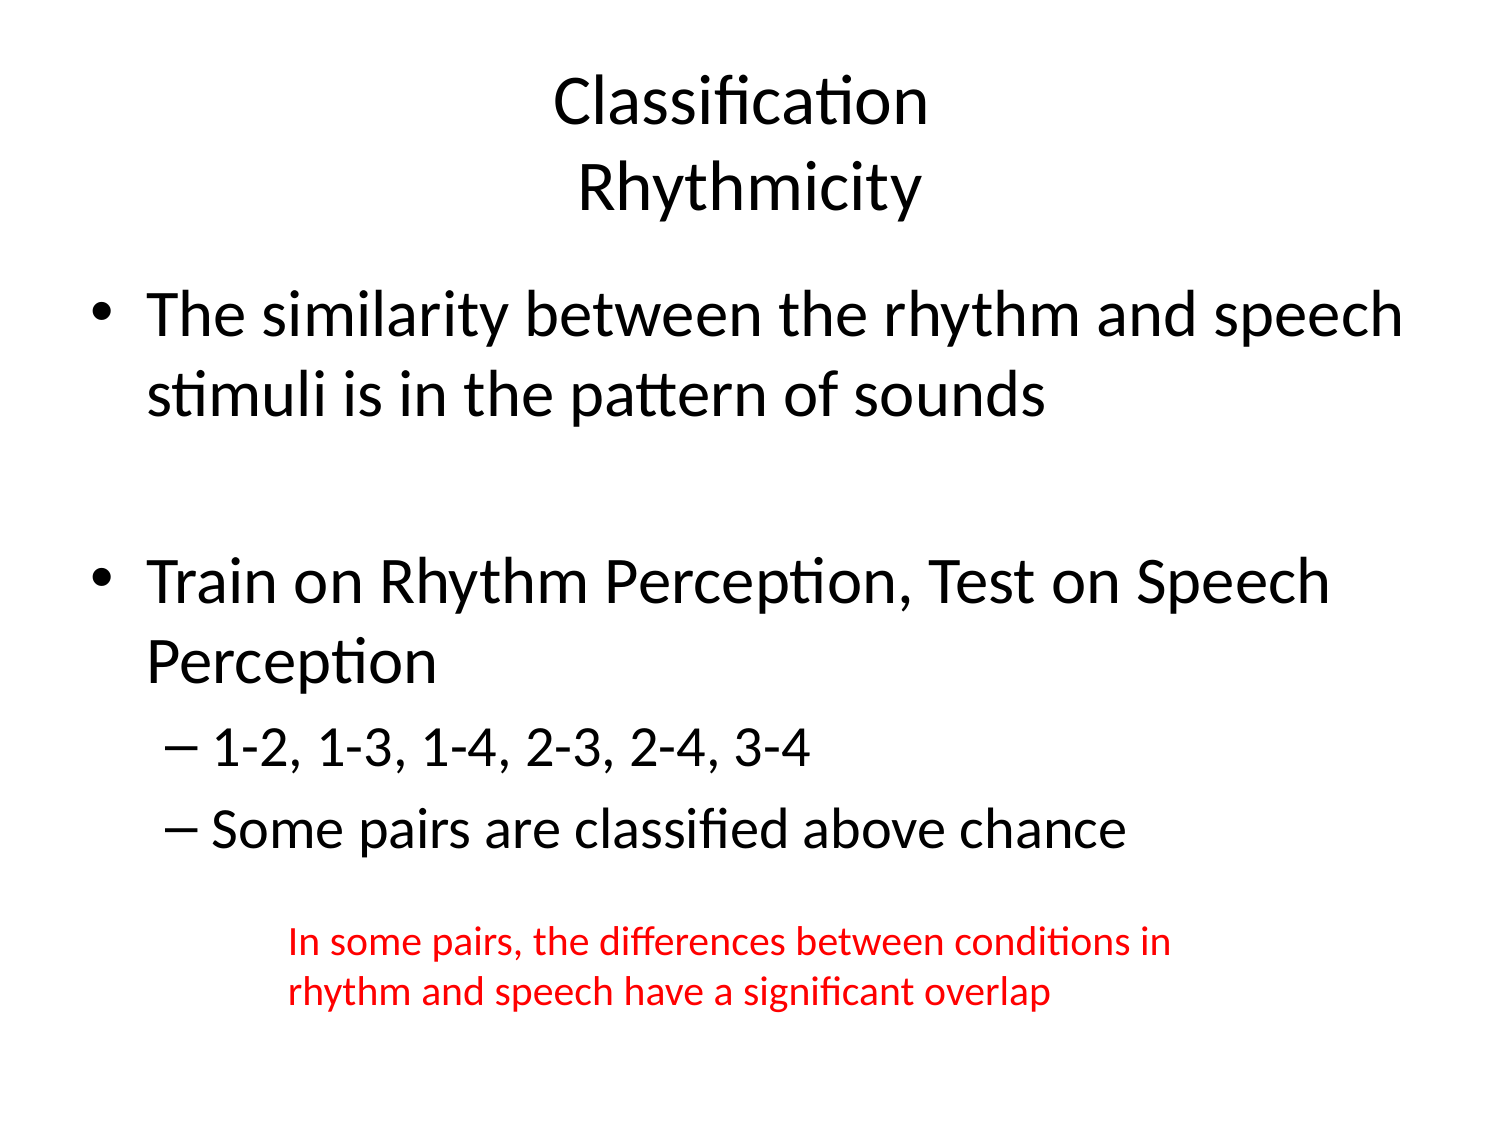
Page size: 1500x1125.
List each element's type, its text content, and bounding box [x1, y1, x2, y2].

list The similarity between the rhythm and speech stimuli is in the pattern of sounds Train on Rhythm Perception, Test on Speech Perception 1-2, 1-3, 1-4, 2-3, 2-4, 3-4 Some pairs are classified above chance [75, 262, 1425, 1005]
text_box In some pairs, the differences between conditions in rhythm and speech have a significant overlap [273, 906, 1220, 1022]
title Classification Rhythmicity [75, 45, 1425, 233]
